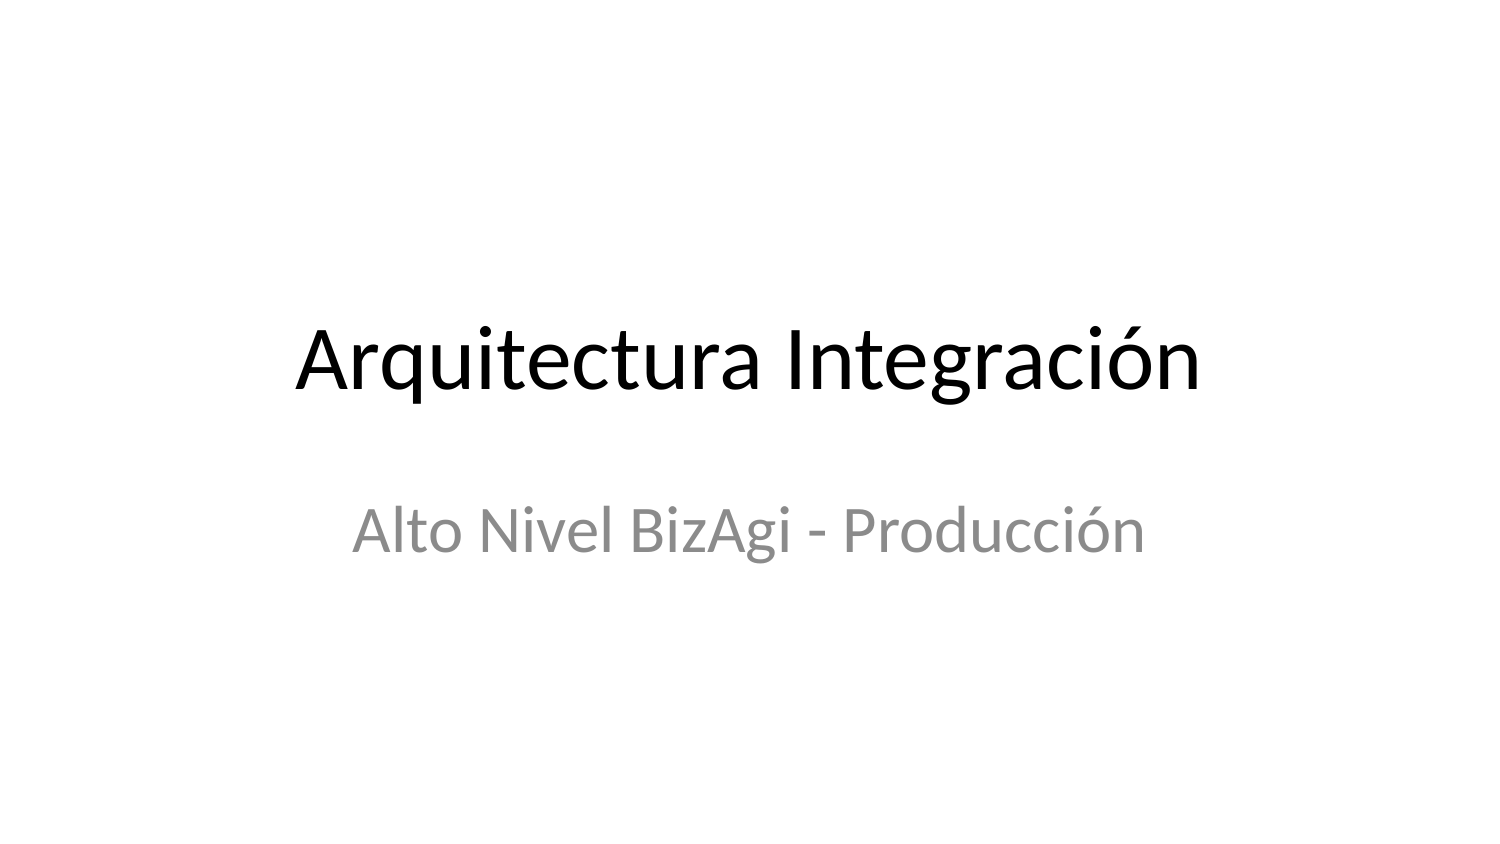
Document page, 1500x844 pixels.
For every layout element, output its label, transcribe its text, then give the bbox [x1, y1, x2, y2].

title Arquitectura Integración [112, 262, 1388, 443]
subtitle Alto Nivel BizAgi - Producción [225, 478, 1275, 694]
